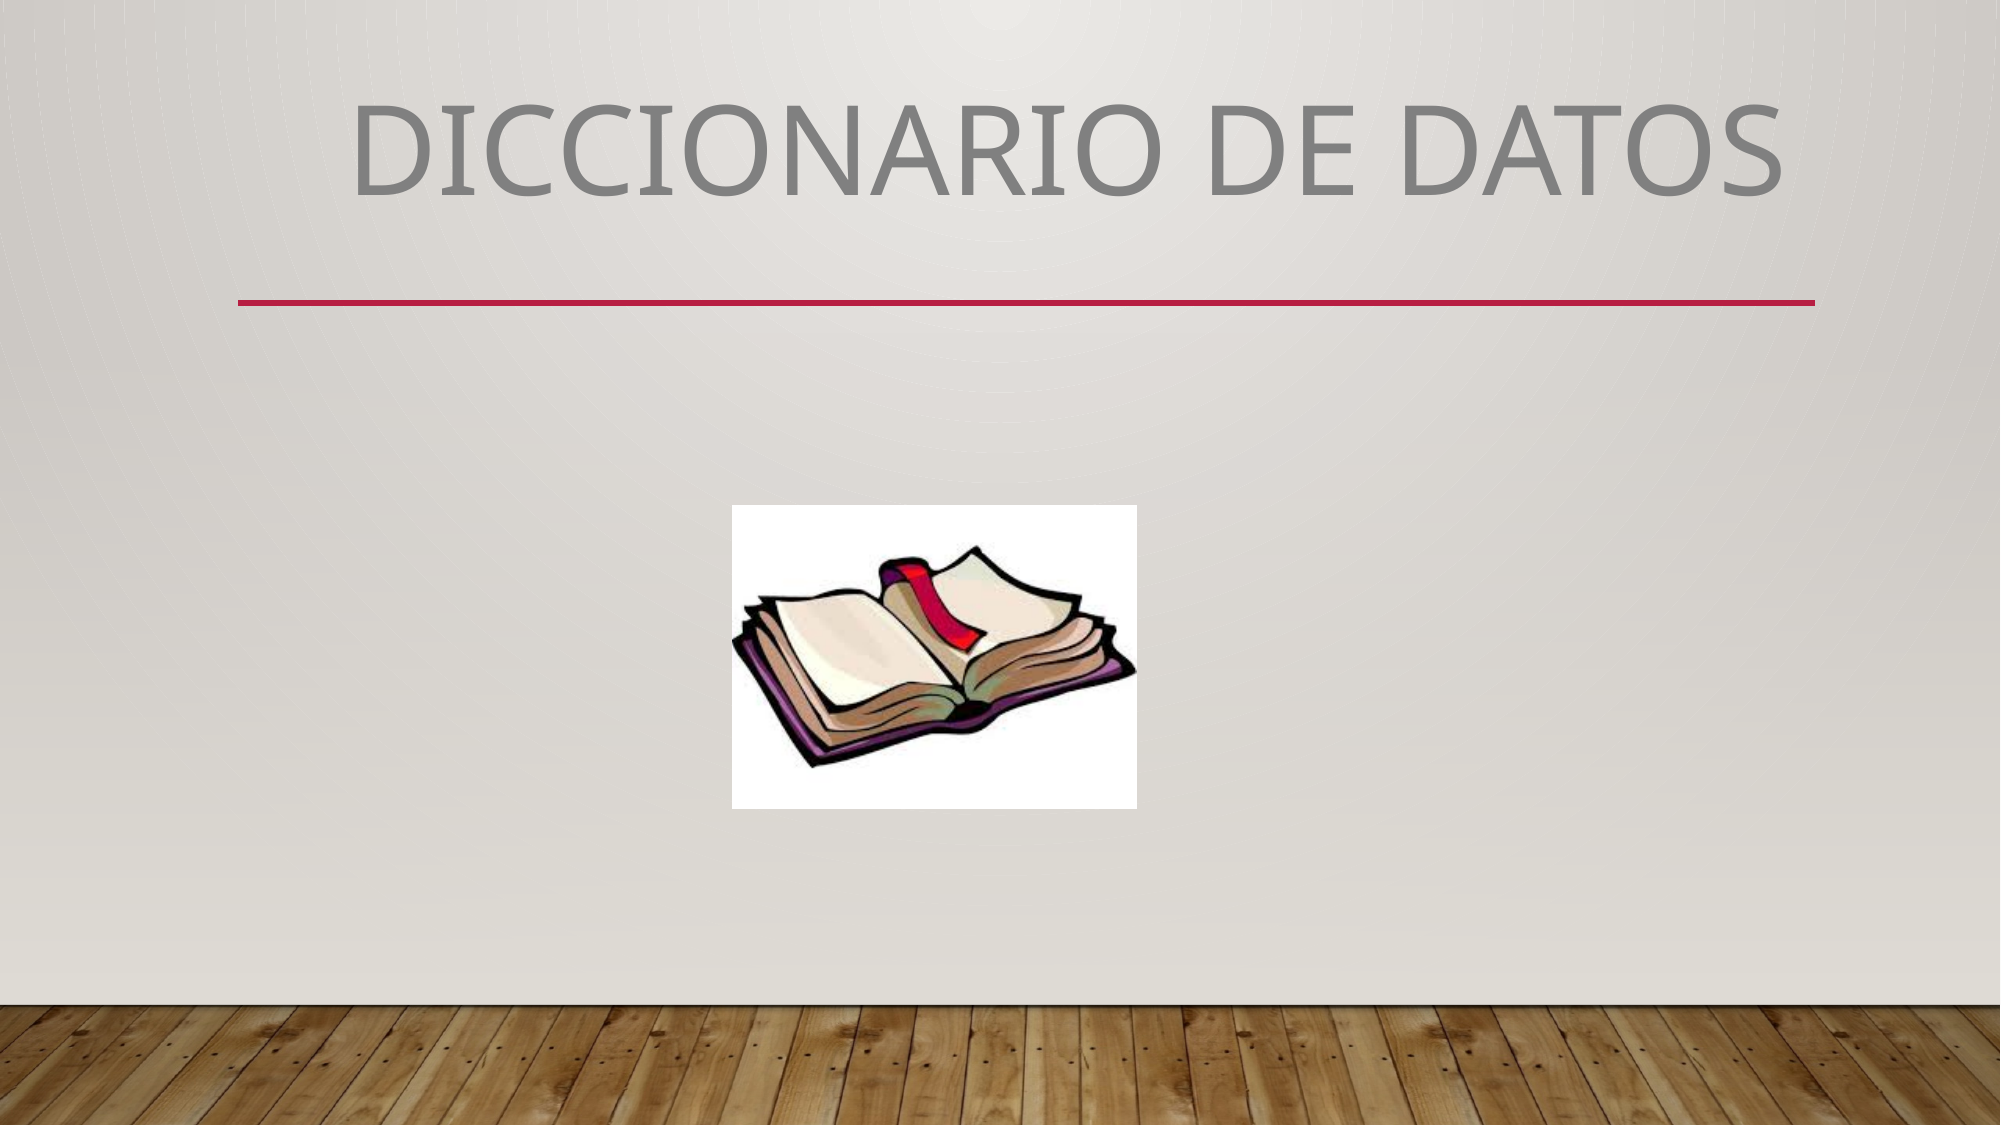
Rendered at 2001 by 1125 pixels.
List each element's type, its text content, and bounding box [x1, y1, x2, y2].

title DICCIONARIO DE DATOS [330, 80, 1888, 291]
picture [0, 1005, 2000, 1125]
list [731, 505, 1138, 809]
